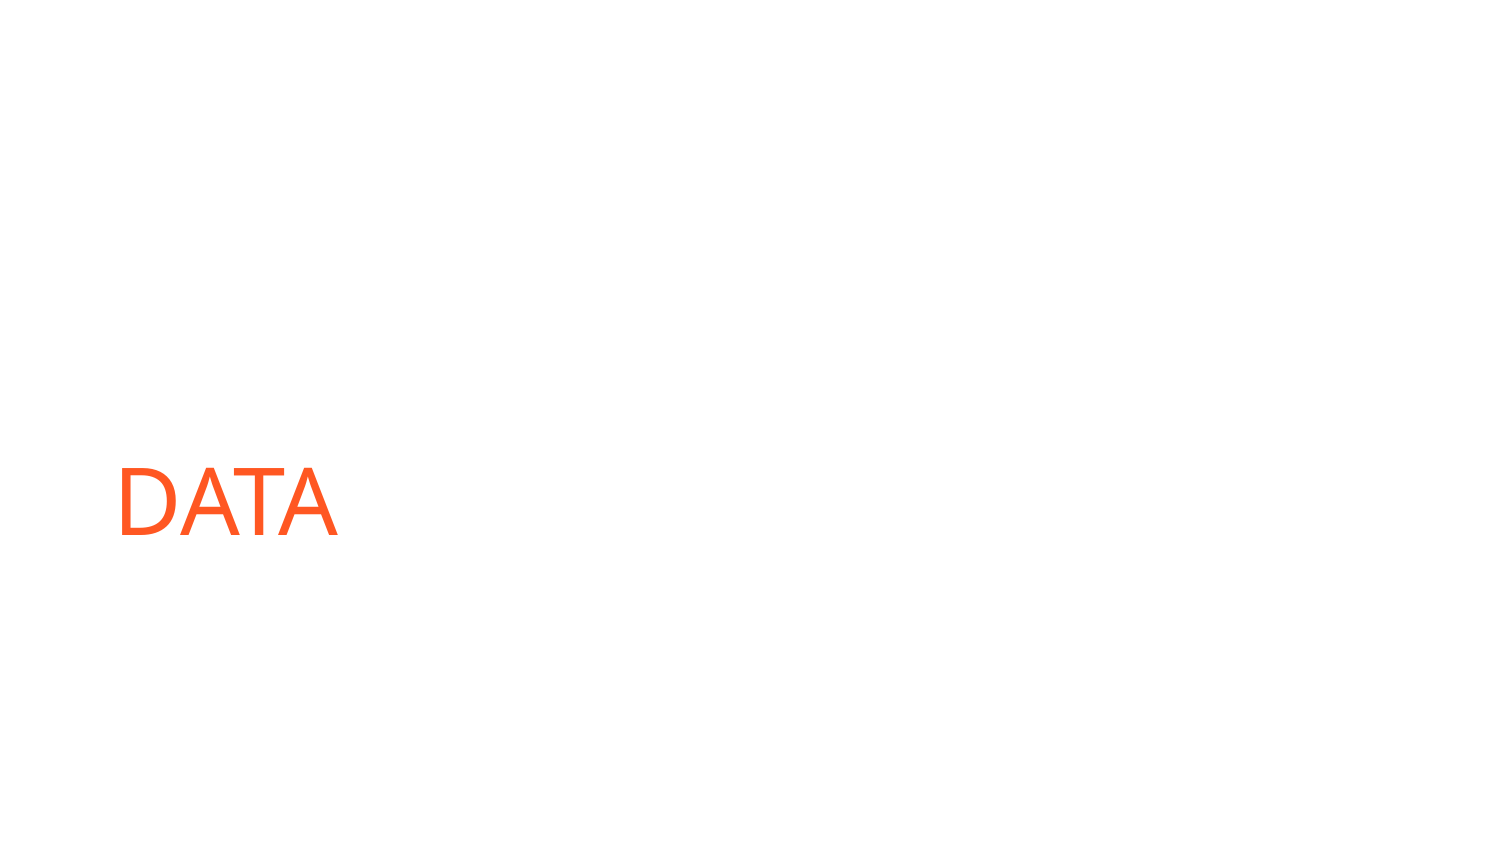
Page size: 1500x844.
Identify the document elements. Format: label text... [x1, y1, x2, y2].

title DATA [102, 210, 1397, 562]
